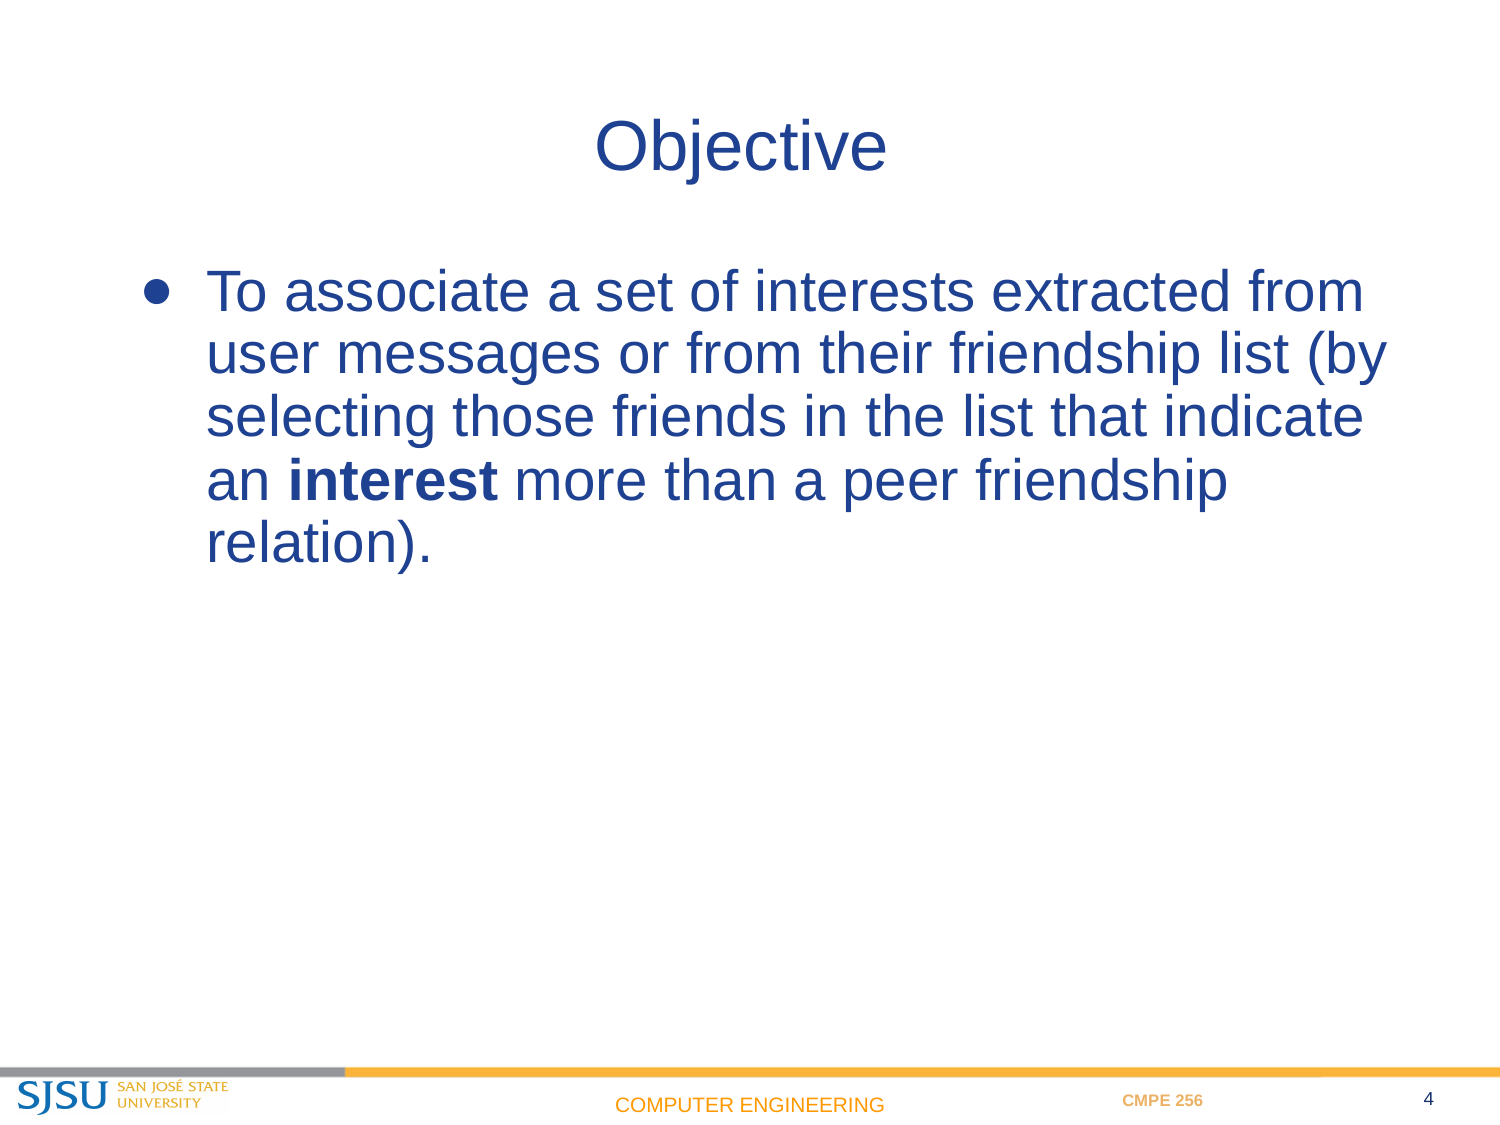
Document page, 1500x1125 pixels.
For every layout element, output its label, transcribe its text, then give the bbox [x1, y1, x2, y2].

title Objective [31, 32, 1453, 210]
text_box To associate a set of interests extracted from user messages or from their friendship list (by selecting those friends in the list that indicate an interest more than a peer friendship relation). [116, 210, 1453, 741]
picture [0, 1064, 1500, 1116]
